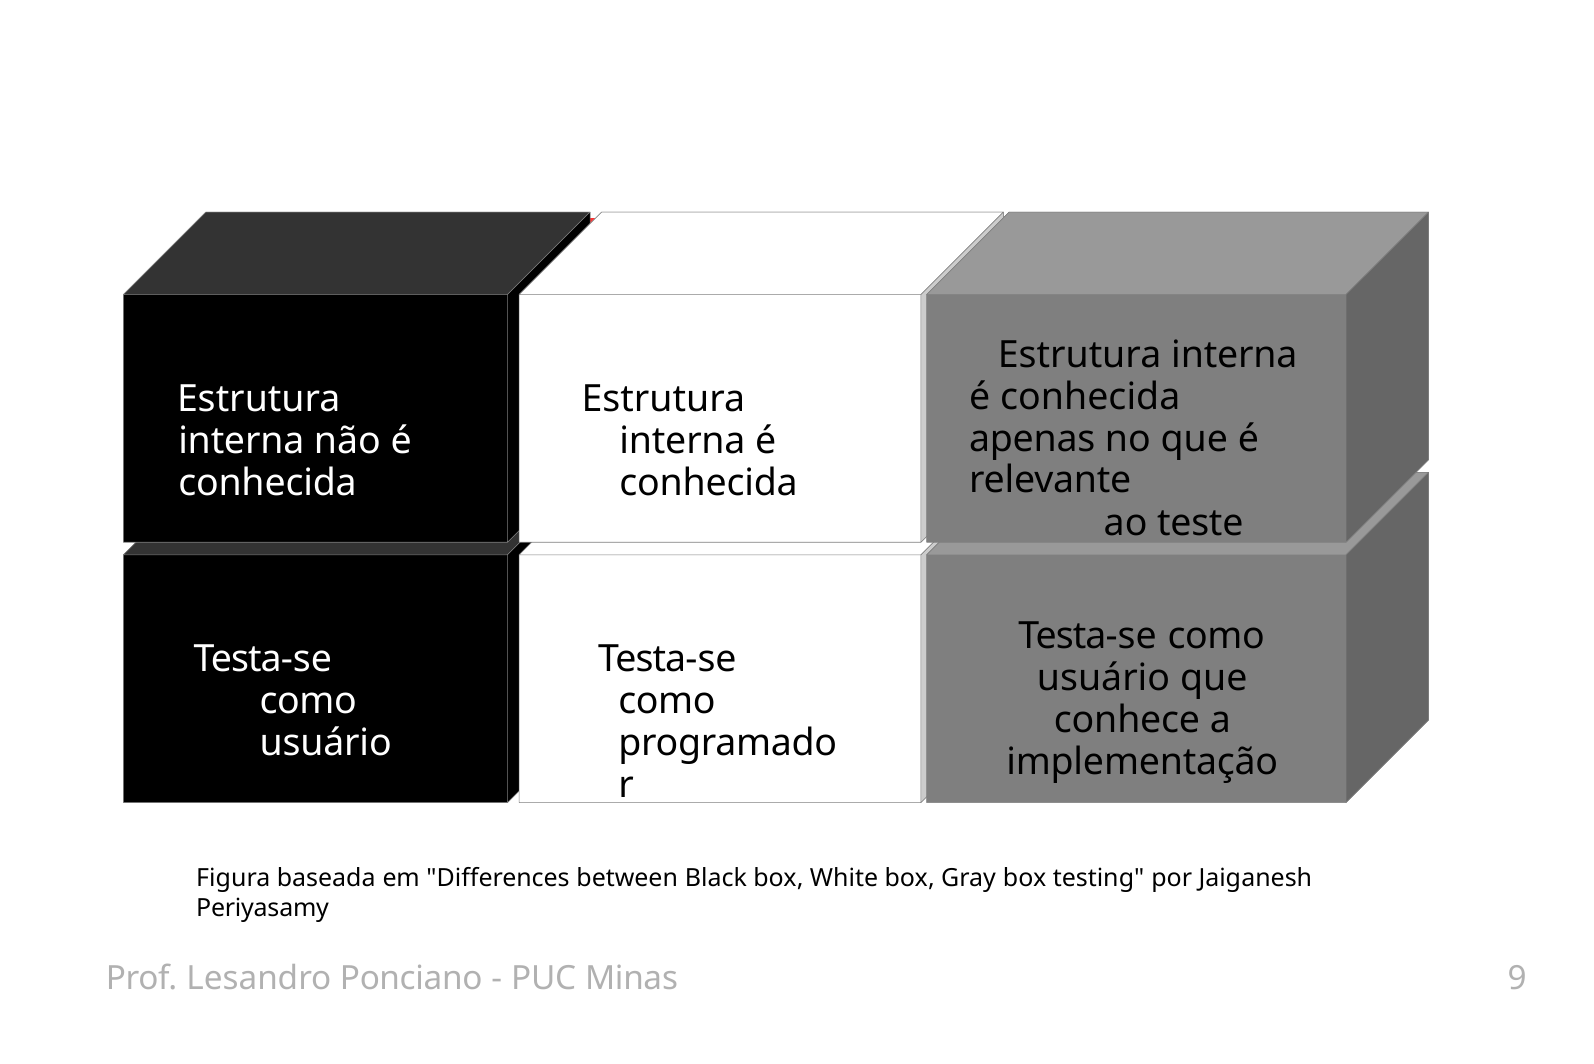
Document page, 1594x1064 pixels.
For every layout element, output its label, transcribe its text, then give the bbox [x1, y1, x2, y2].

footer Prof. Lesandro Ponciano - PUC Minas [103, 953, 720, 1064]
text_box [926, 211, 1429, 543]
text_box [518, 211, 925, 543]
text_box Figura baseada em "Differences between Black box, White box, Gray box testing" por Jaiganesh Periyasamy [194, 859, 1406, 921]
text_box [518, 550, 921, 803]
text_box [123, 550, 513, 803]
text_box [123, 211, 517, 543]
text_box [926, 549, 1429, 803]
slide_number 9 [1480, 954, 1538, 1064]
